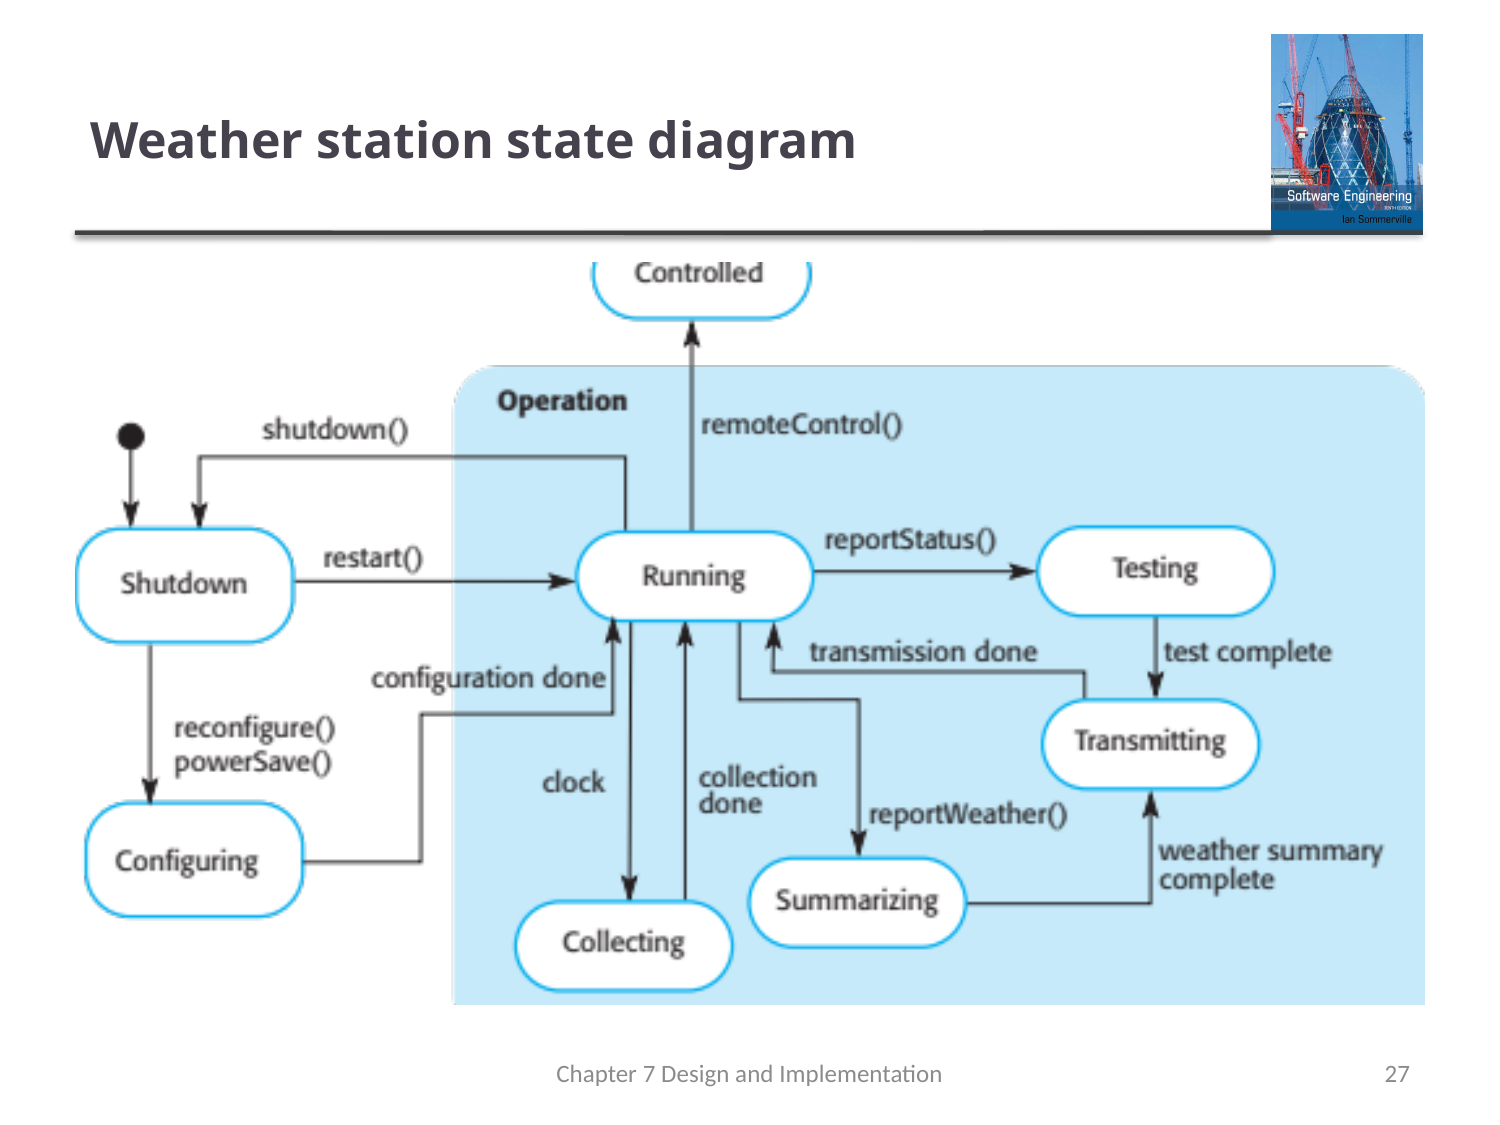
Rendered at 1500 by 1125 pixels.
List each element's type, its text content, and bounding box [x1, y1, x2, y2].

slide_number 27 [1074, 1042, 1425, 1103]
footer Chapter 7 Design and Implementation [512, 1042, 988, 1103]
title Weather station state diagram [74, 44, 1272, 233]
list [74, 262, 1426, 1006]
picture [1271, 34, 1423, 230]
